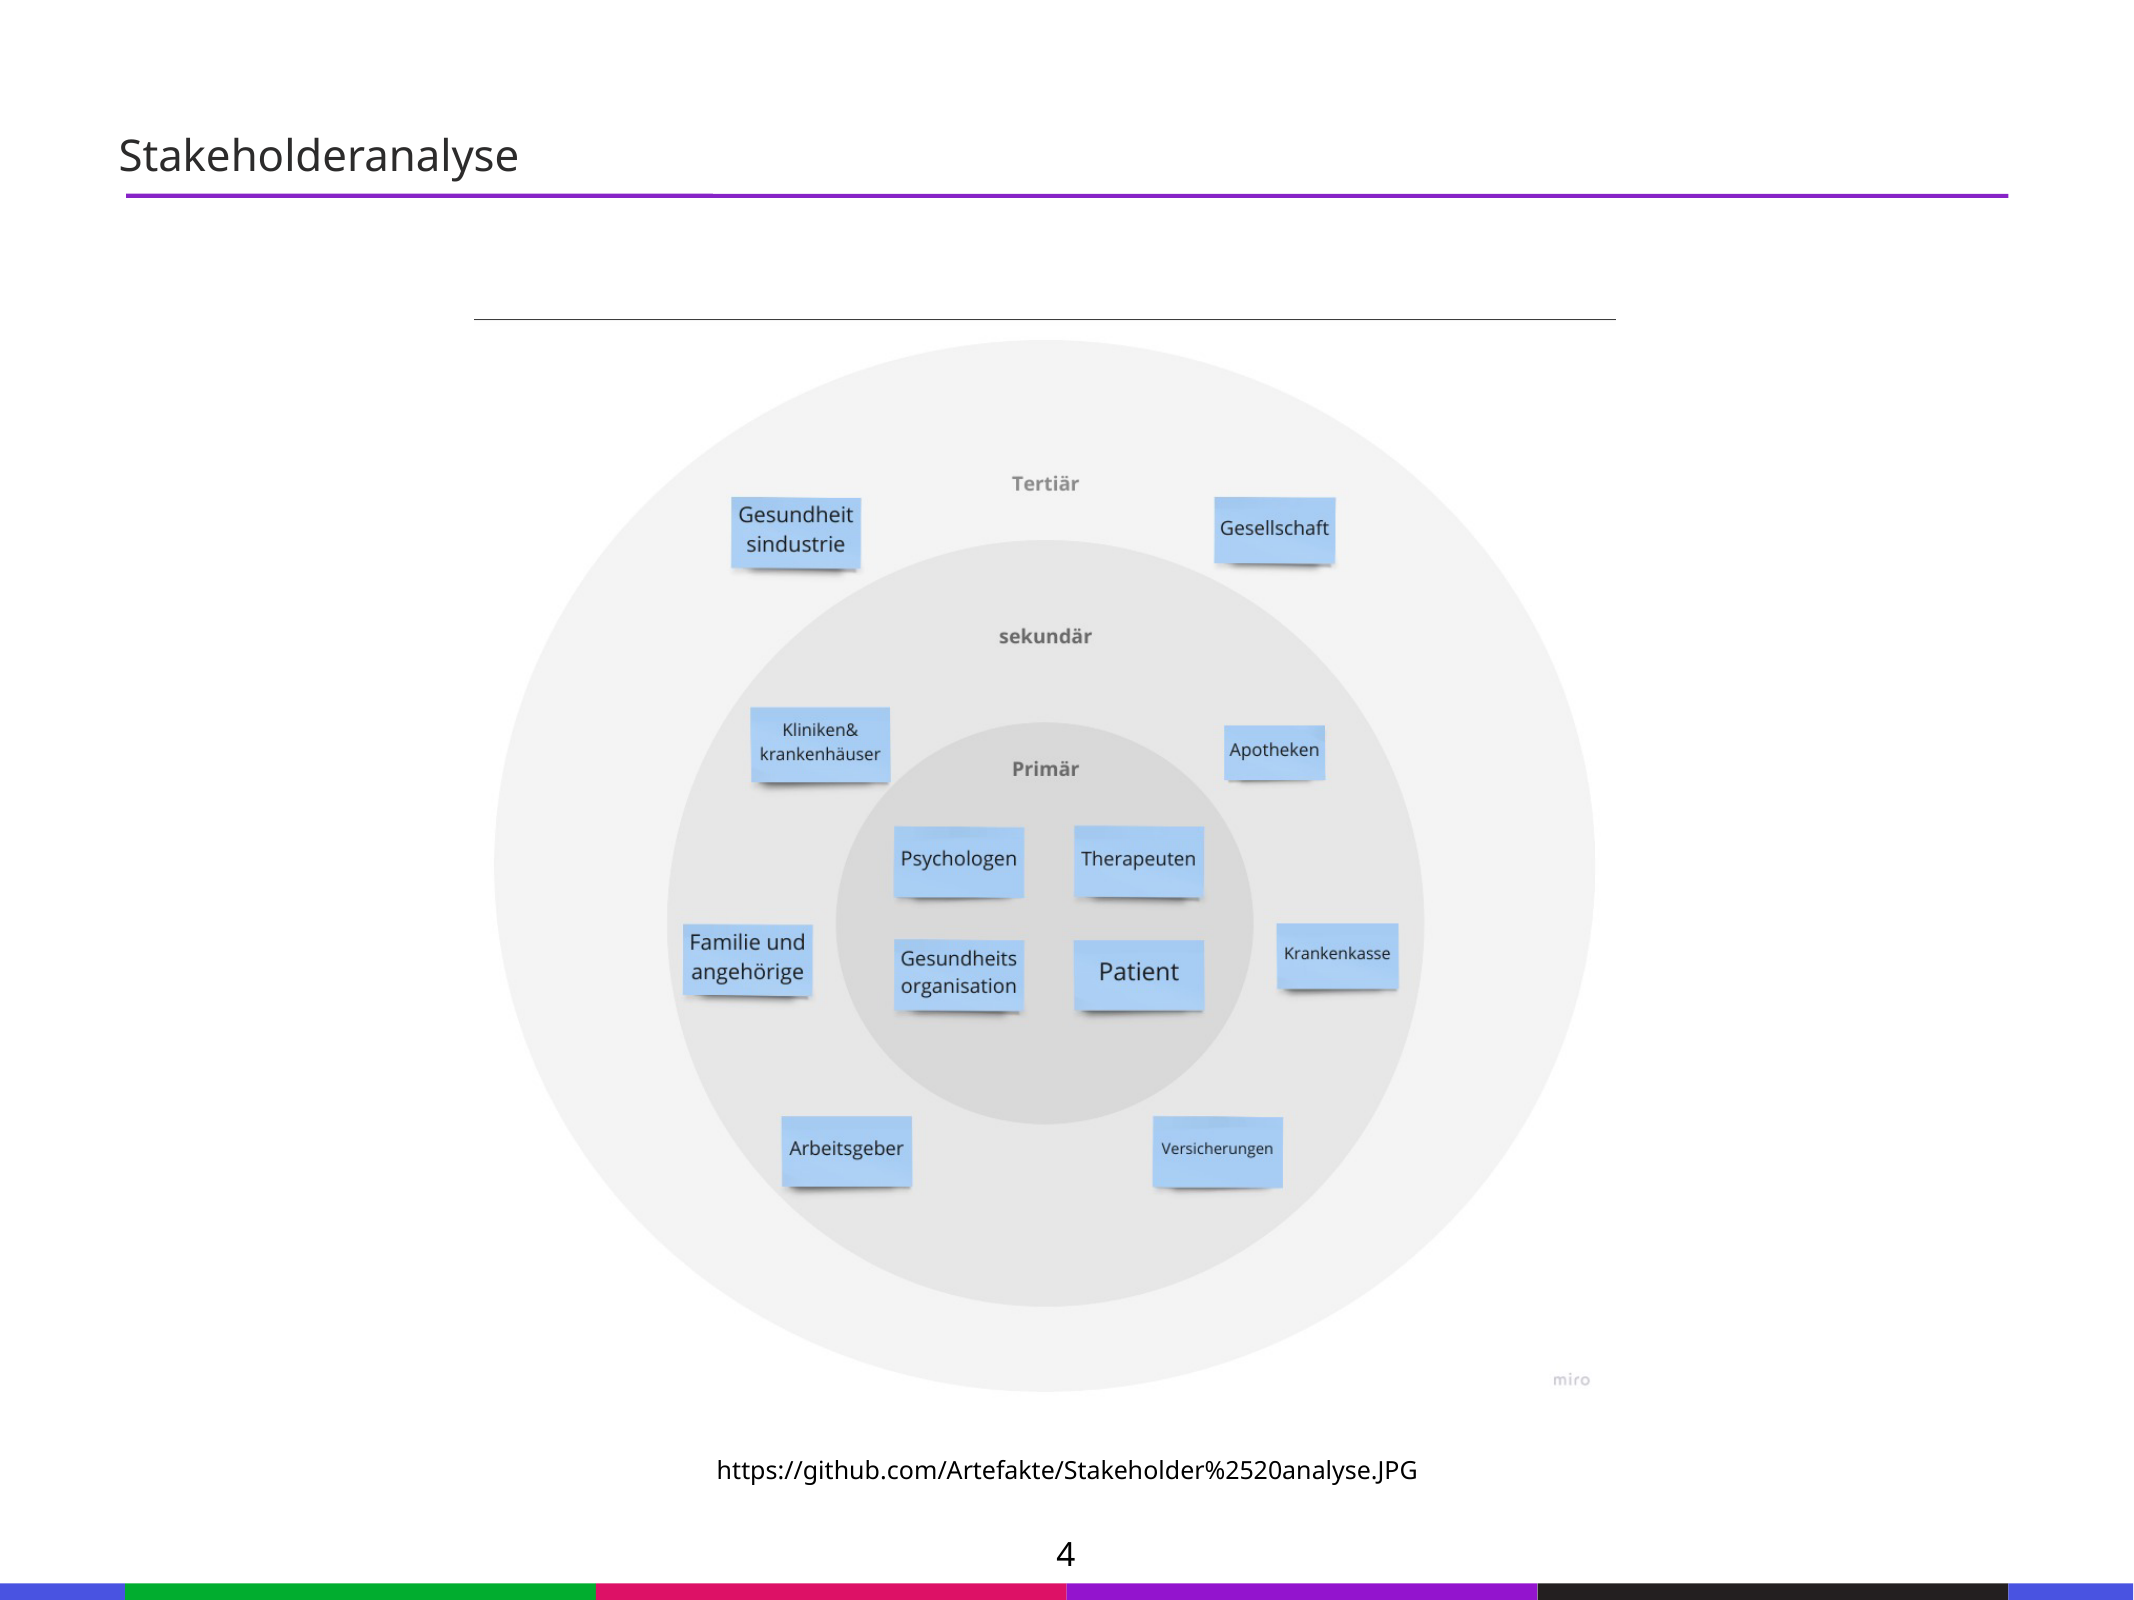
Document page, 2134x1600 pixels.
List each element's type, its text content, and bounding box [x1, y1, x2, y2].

picture [473, 319, 1616, 1412]
slide_number 4 [1037, 1524, 1095, 1579]
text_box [124, 1583, 2009, 1600]
text_box https://github.com/Artefakte/Stakeholder%2520analyse.JPG [588, 1446, 1548, 1494]
text_box [0, 1583, 124, 1600]
text_box Stakeholderanalyse [118, 127, 520, 181]
text_box [2009, 1583, 2134, 1600]
